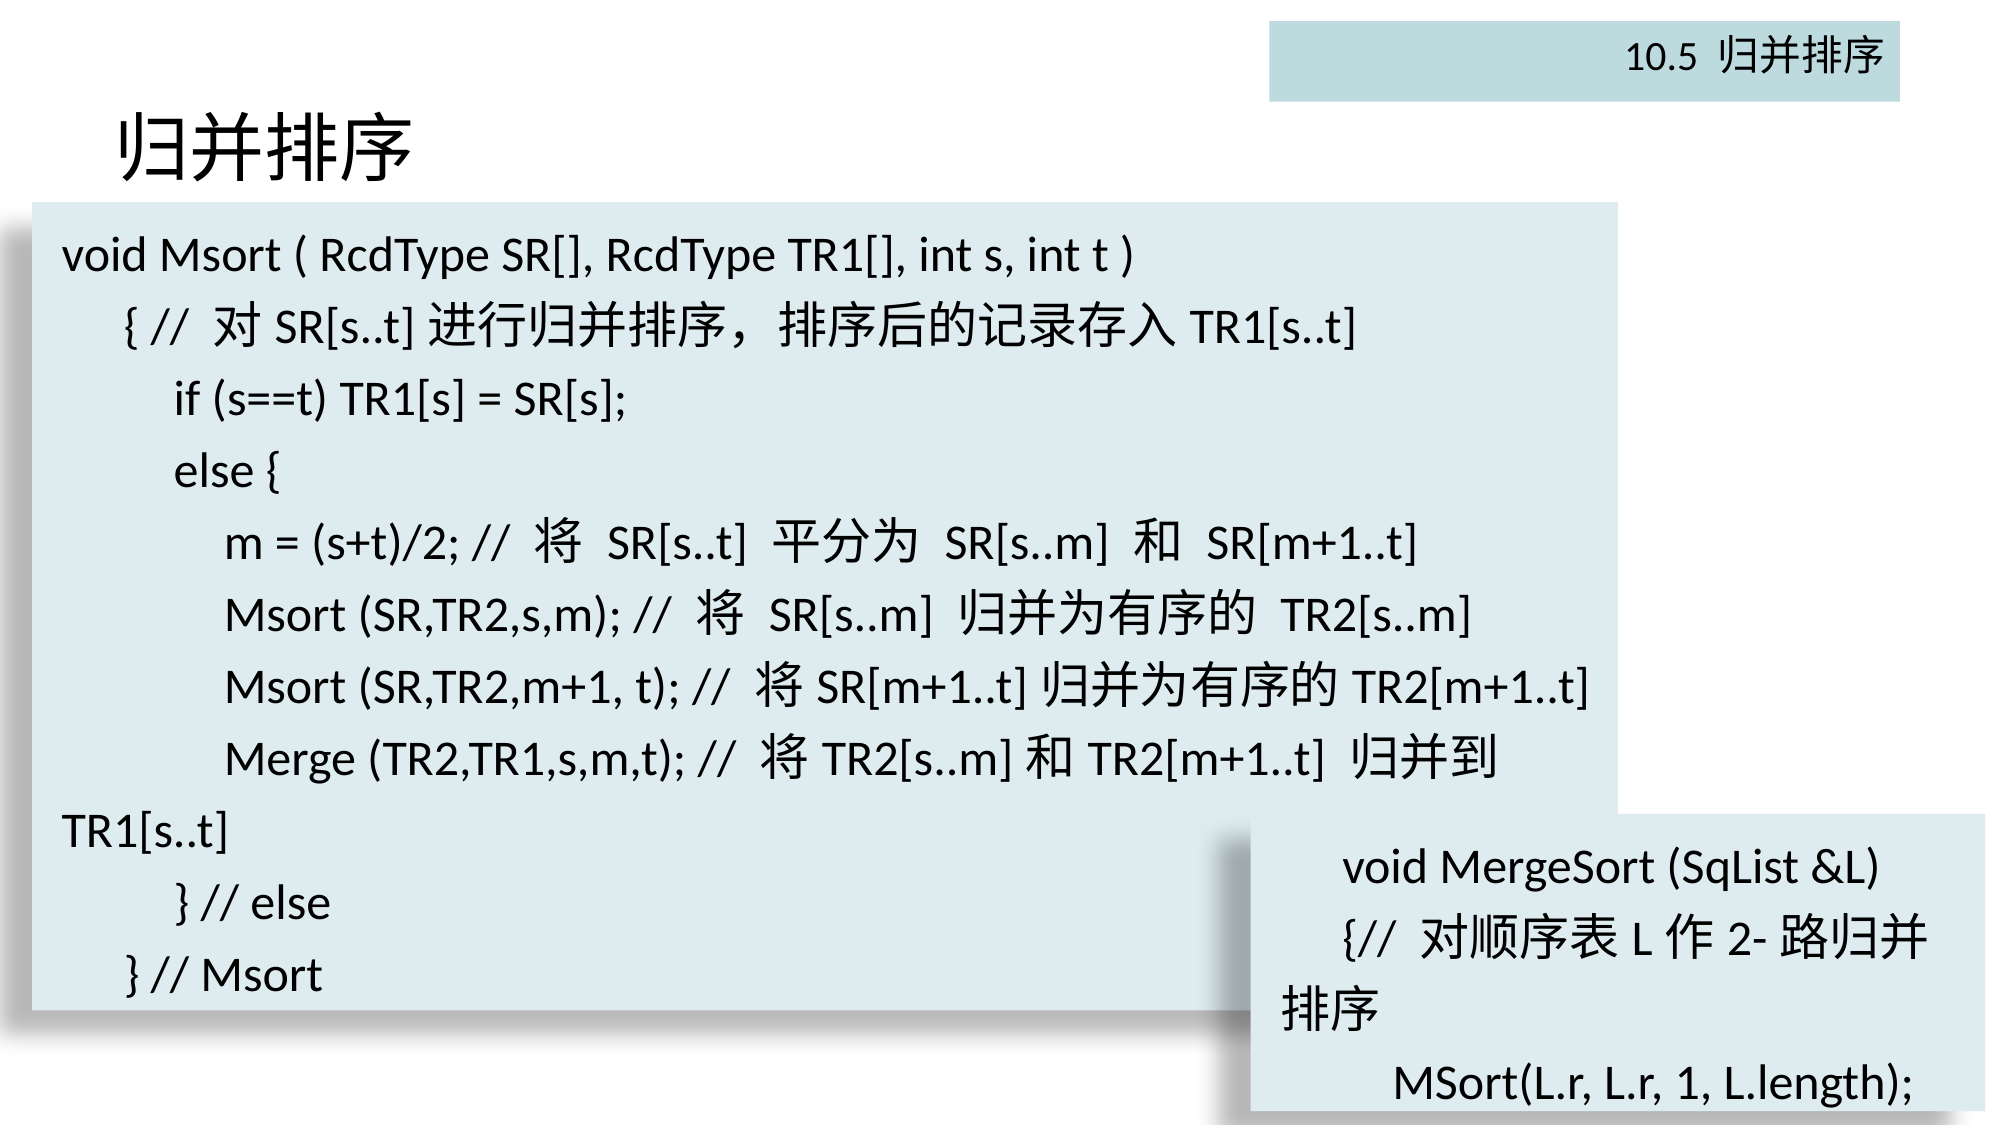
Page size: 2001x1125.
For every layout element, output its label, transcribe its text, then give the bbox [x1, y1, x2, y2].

list 10.5 归并排序 [1269, 21, 1900, 102]
text_box void MergeSort (SqList &L) {// 对顺序表L作2-路归并排序 MSort(L.r, L.r, 1, L.length); } // MergeSort [1249, 812, 1987, 1113]
title 归并排序 [99, 89, 1900, 203]
text_box void Msort ( RcdType SR[], RcdType TR1[], int s, int t ) { // 对SR[s..t]进行归并排序，排序后的记录存入TR1[s..t] if (s==t) TR1[s] = SR[s]; else { m = (s+t)/2; // 将 SR[s..t] 平分为 SR[s..m] 和 SR[m+1..t] Msort (SR,TR2,s,m); // 将 SR[s..m] 归并为有序的 TR2[s..m] Msort (SR,TR2,m+1, t); // 将SR[m+1..t]归并为有序的TR2[m+1..t] Merge (TR2,TR1,s,m,t); // 将TR2[s..m]和TR2[m+1..t] 归并到 TR1[s..t] } // else } // Msort [30, 200, 1620, 1013]
